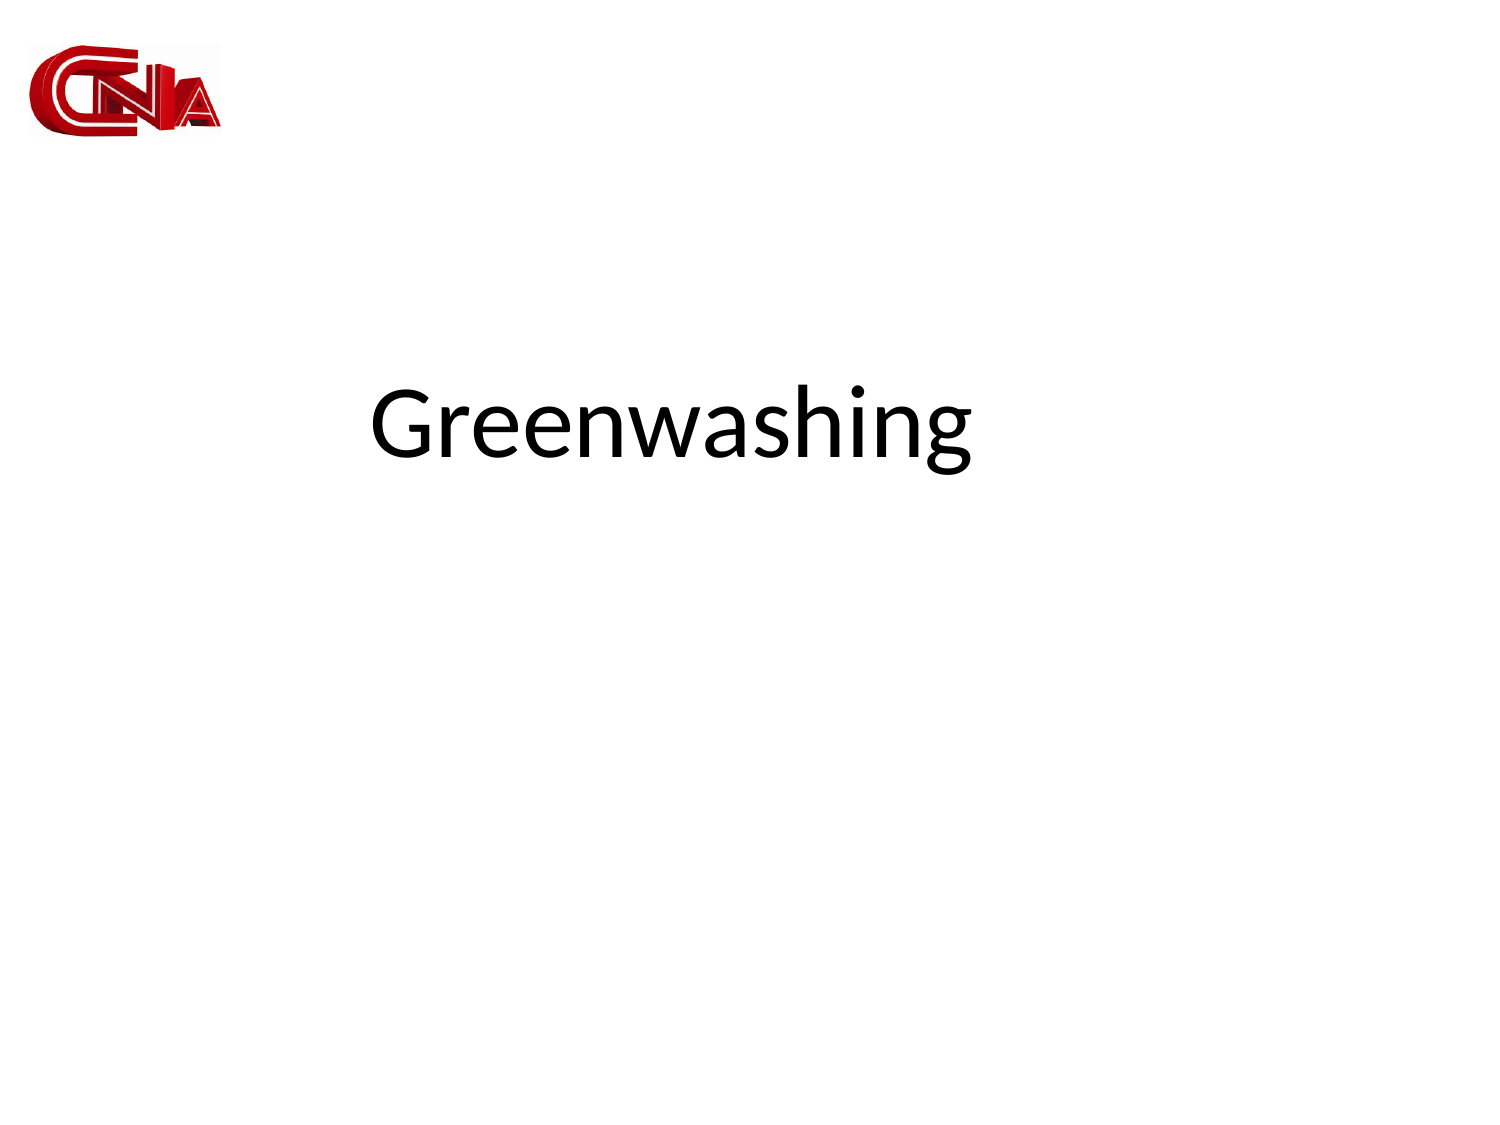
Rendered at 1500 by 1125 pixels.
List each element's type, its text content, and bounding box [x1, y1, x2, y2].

picture [29, 45, 221, 138]
text_box Greenwashing [354, 346, 1013, 487]
